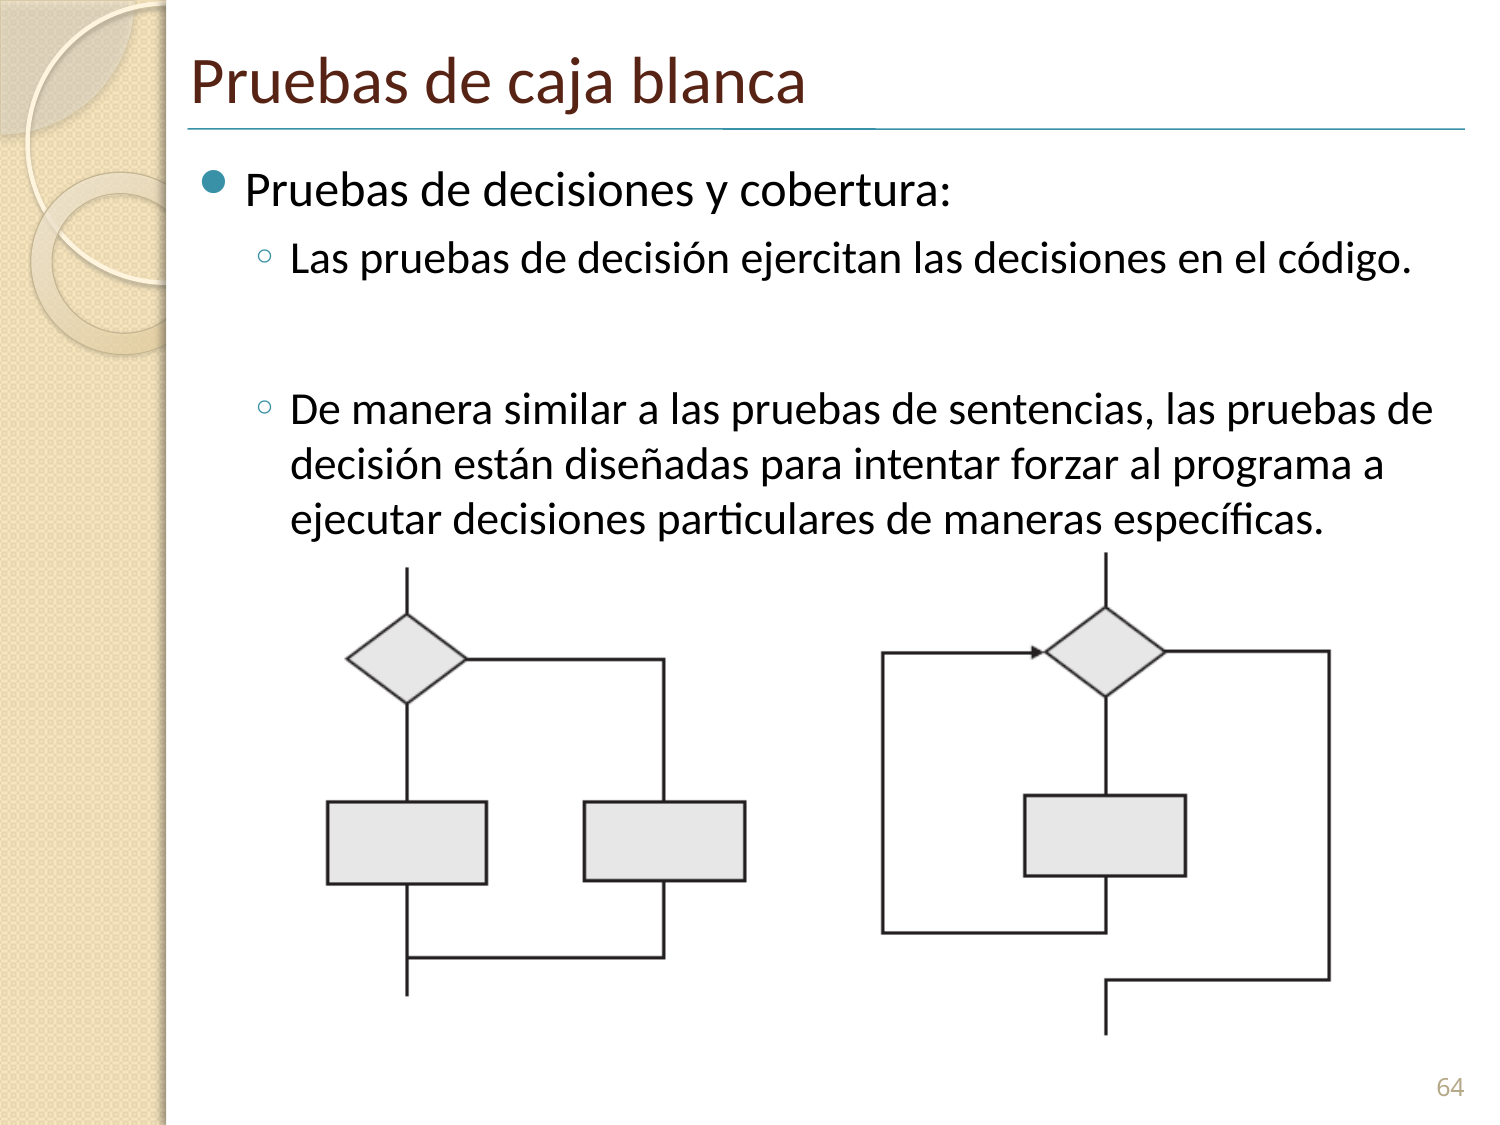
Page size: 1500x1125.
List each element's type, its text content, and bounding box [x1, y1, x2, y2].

slide_number 64 [1413, 1034, 1488, 1113]
picture [873, 551, 1341, 1043]
picture [300, 566, 755, 1004]
list Pruebas de decisiones y cobertura: Las pruebas de decisión ejercitan las decisiones en el código. De manera similar a las pruebas de sentencias, las pruebas de decisión están diseñadas para intentar forzar al programa a ejecutar decisiones particulares de maneras específicas. [169, 148, 1483, 1058]
title Pruebas de caja blanca [175, 23, 1466, 131]
